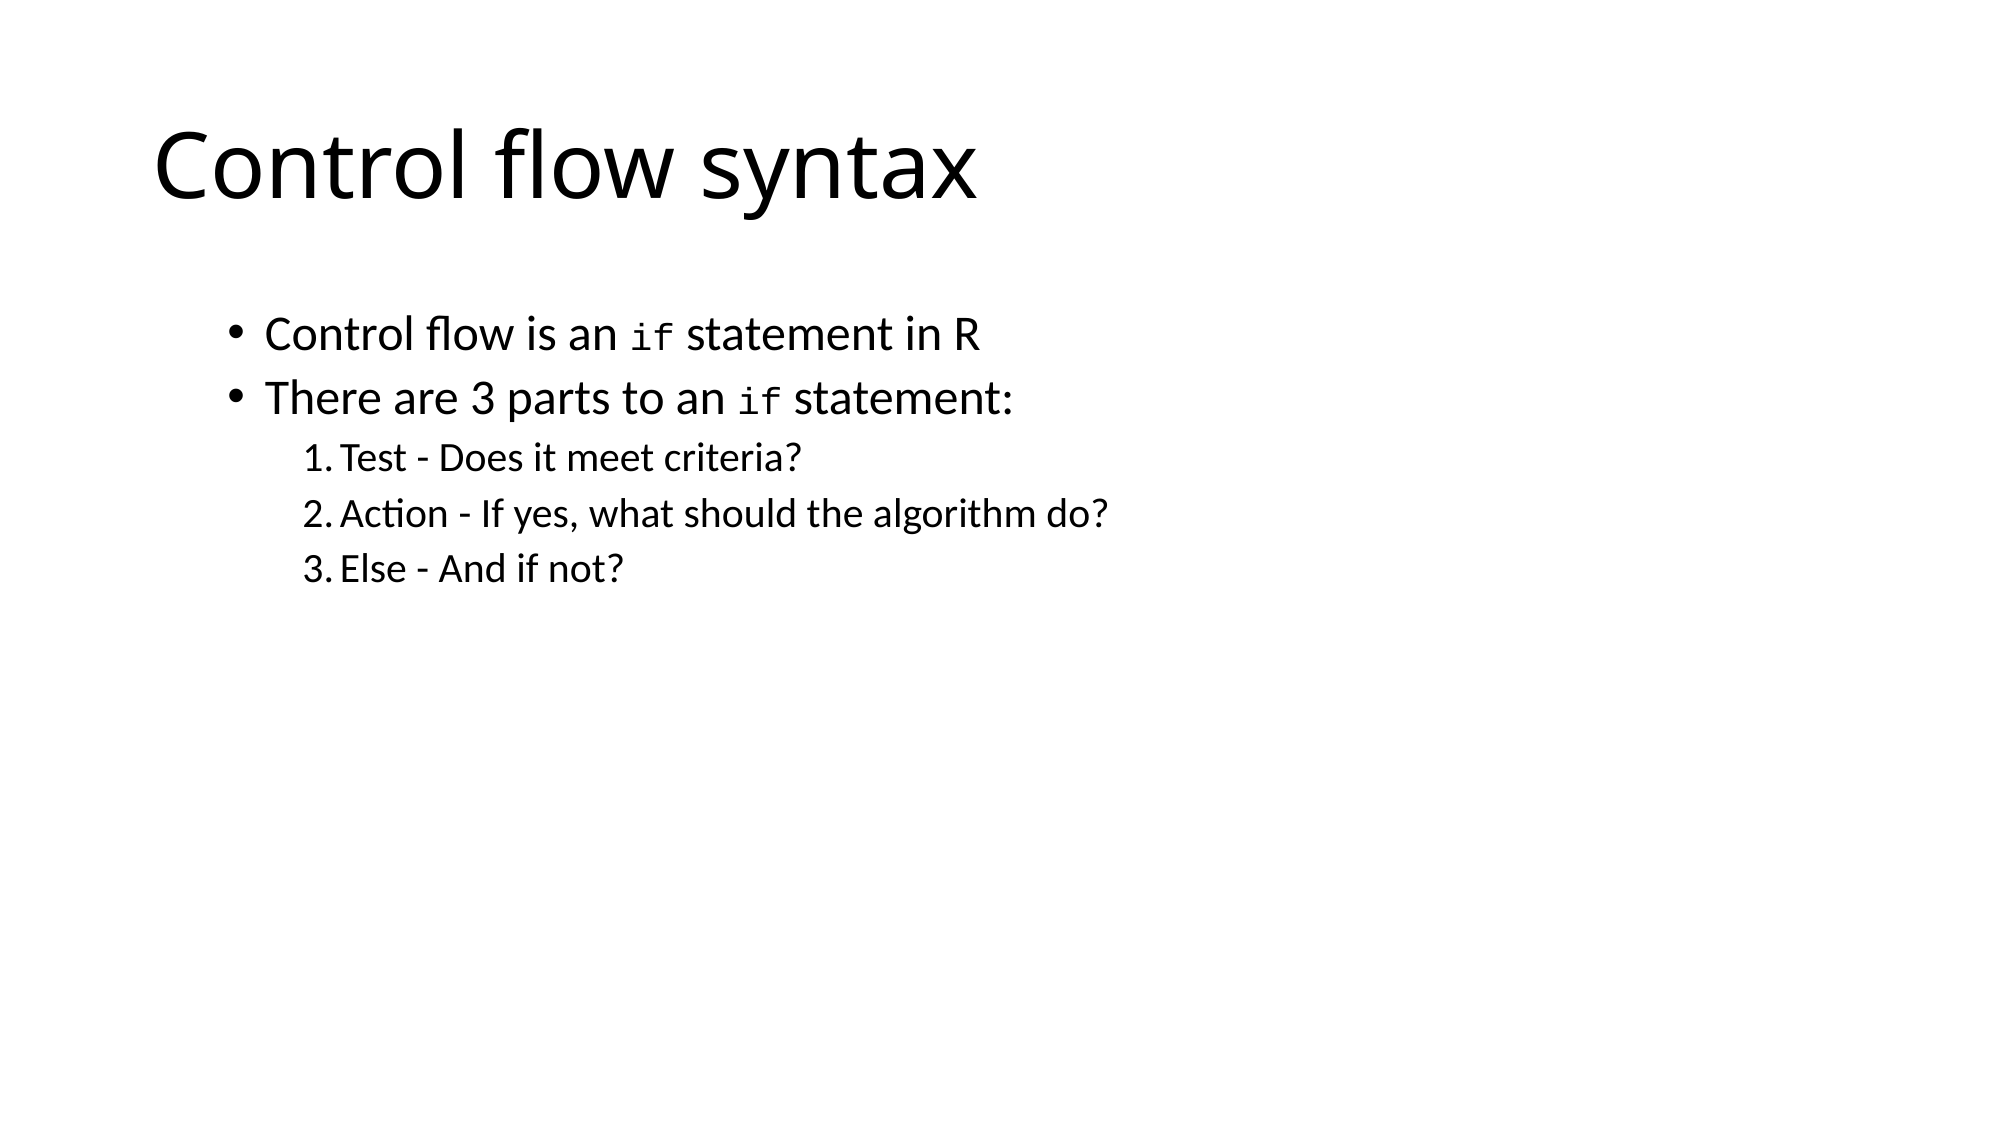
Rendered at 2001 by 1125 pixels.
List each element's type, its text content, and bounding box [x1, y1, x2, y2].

title Control flow syntax [137, 59, 1863, 278]
list Control flow is an if statement in R There are 3 parts to an if statement: Test - Does it meet criteria? Action - If yes, what should the algorithm do? Else - And if not? [137, 299, 1863, 1014]
